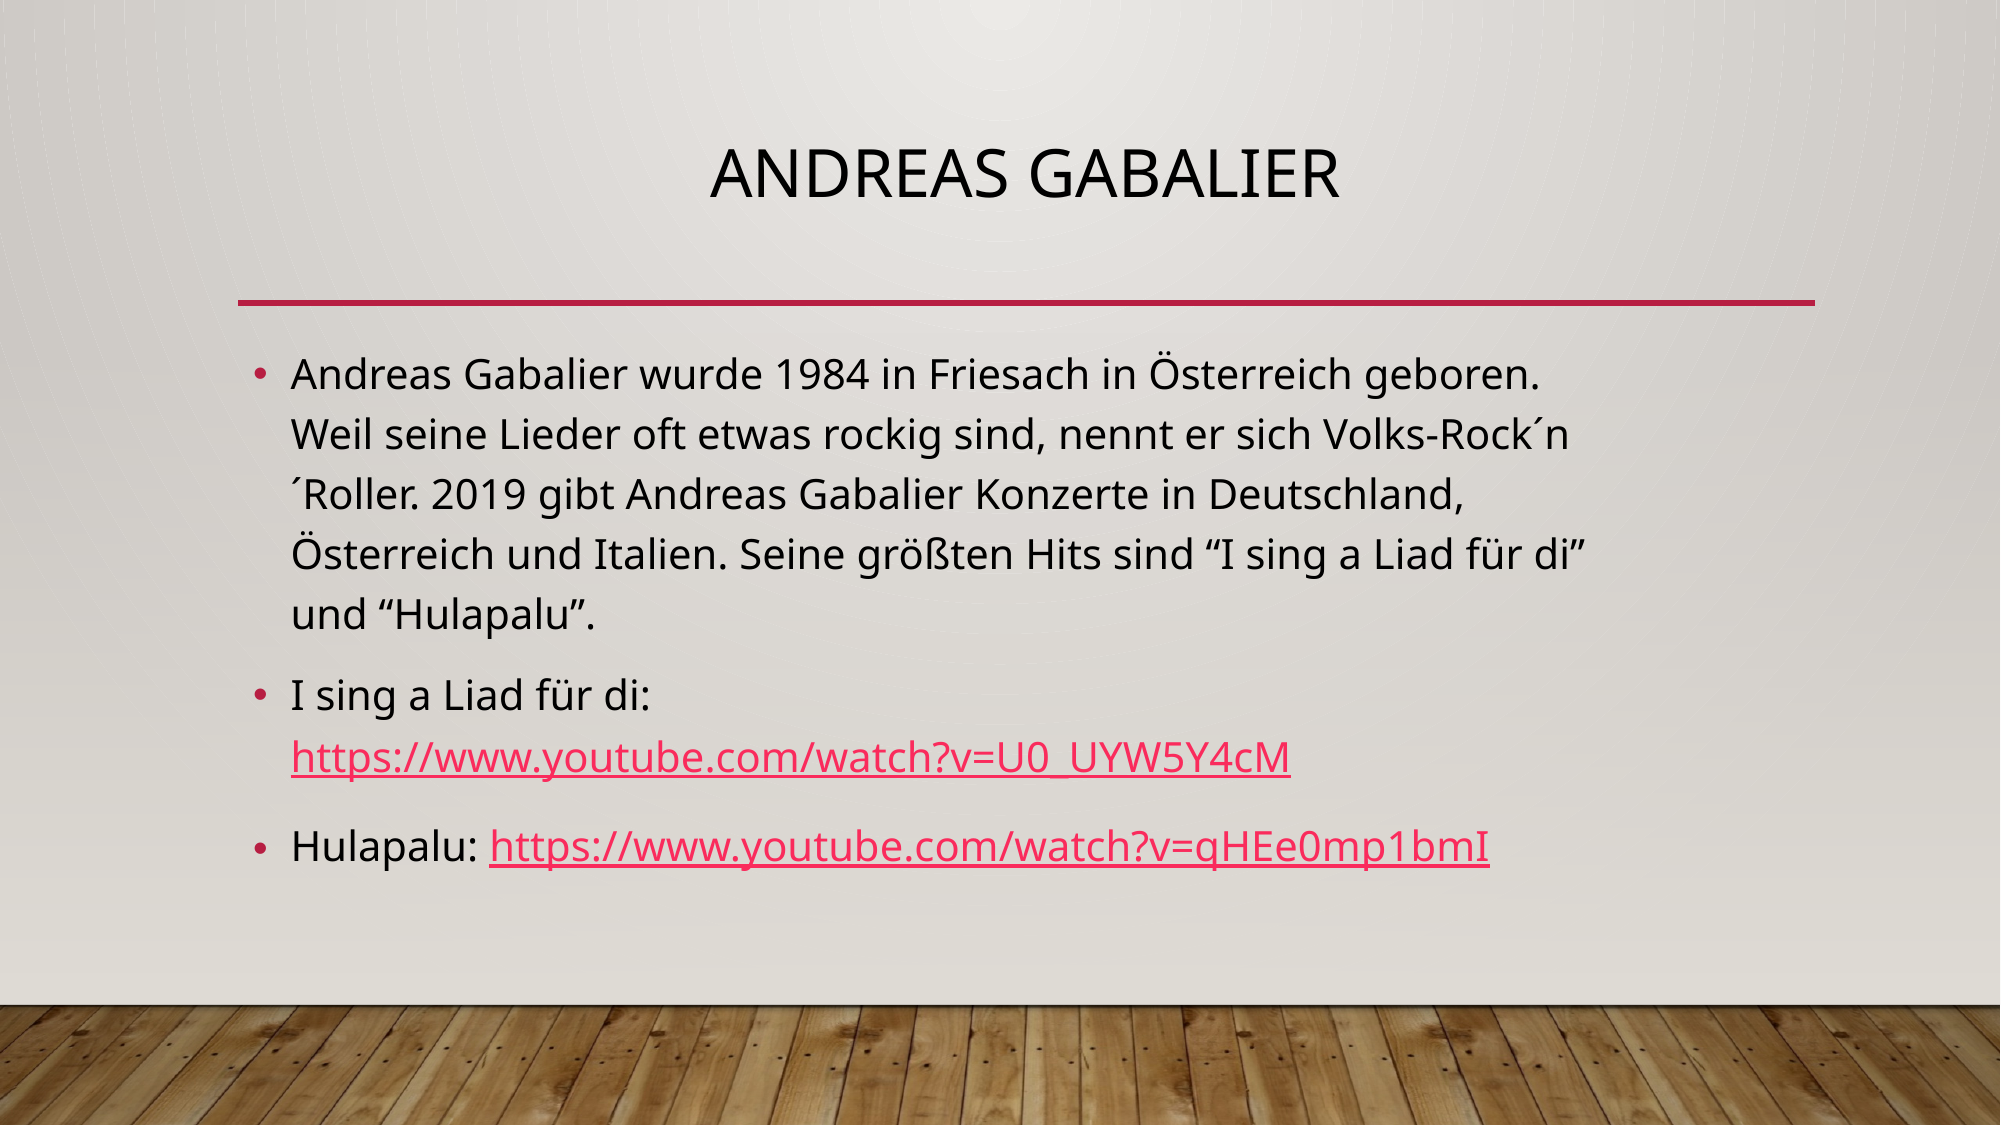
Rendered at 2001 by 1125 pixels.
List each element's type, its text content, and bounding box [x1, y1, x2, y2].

title Andreas Gabalier [238, 131, 1814, 305]
list Andreas Gabalier wurde 1984 in Friesach in Österreich geboren. Weil seine Lieder oft etwas rockig sind, nennt er sich Volks-Rock´n´Roller. 2019 gibt Andreas Gabalier Konzerte in Deutschland, Österreich und Italien. Seine größten Hits sind “I sing a Liad für di” und “Hulapalu”. I sing a Liad für di: https://www.youtube.com/watch?v=U0_UYW5Y4cM Hulapalu: https://www.youtube.com/watch?v=qHEe0mp1bmI [238, 330, 1624, 897]
picture [0, 1005, 2000, 1125]
